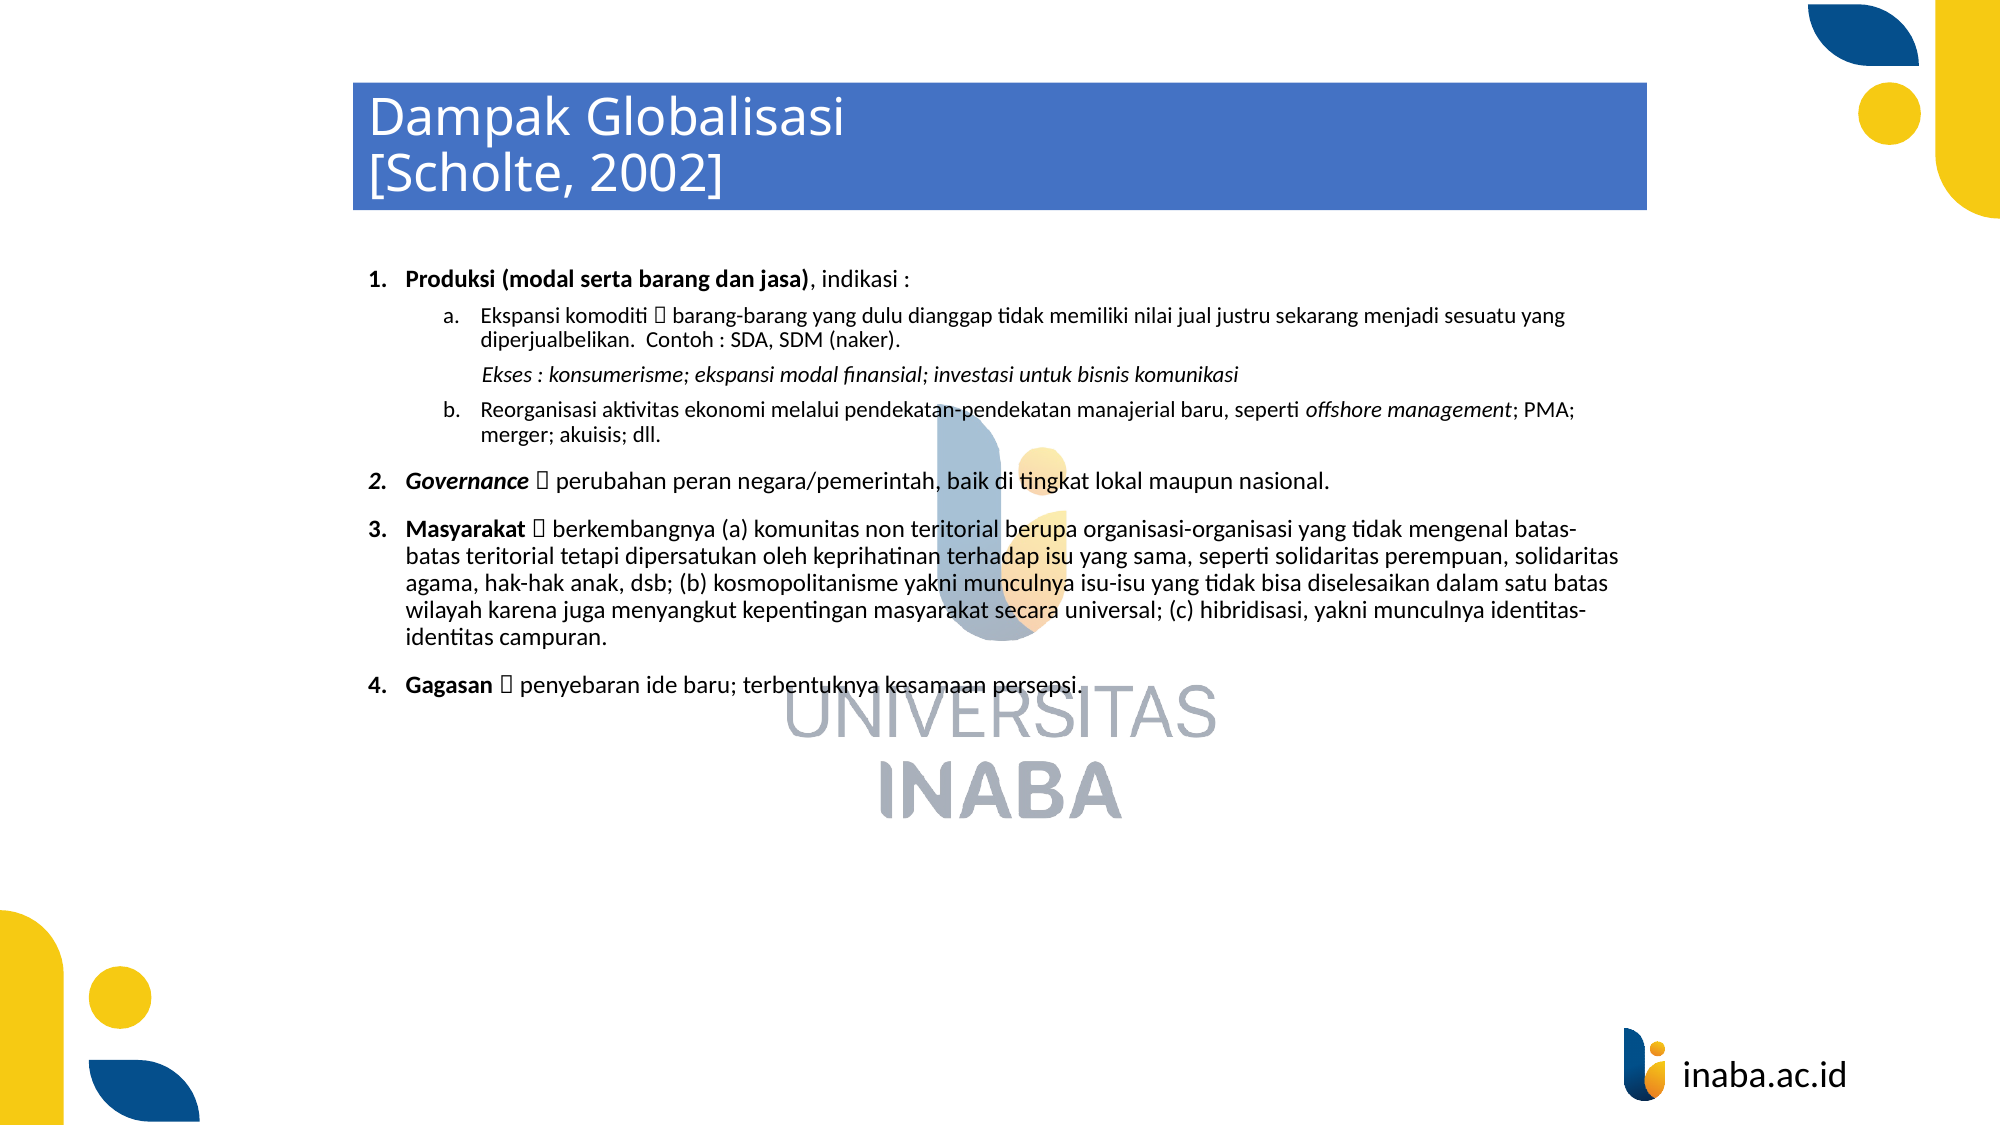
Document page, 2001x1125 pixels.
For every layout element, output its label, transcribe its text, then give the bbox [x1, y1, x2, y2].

title Dampak Globalisasi [Scholte, 2002] [353, 82, 1647, 211]
picture [1624, 1028, 1665, 1101]
list Produksi (modal serta barang dan jasa), indikasi : Ekspansi komoditi  barang-barang yang dulu dianggap tidak memiliki nilai jual justru sekarang menjadi sesuatu yang diperjualbelikan. Contoh : SDA, SDM (naker). Ekses : konsumerisme; ekspansi modal finansial; investasi untuk bisnis komunikasi Reorganisasi aktivitas ekonomi melalui pendekatan-pendekatan manajerial baru, seperti offshore management; PMA; merger; akuisis; dll. Governance  perubahan peran negara/pemerintah, baik di tingkat lokal maupun nasional. Masyarakat  berkembangnya (a) komunitas non teritorial berupa organisasi-organisasi yang tidak mengenal batas-batas teritorial tetapi dipersatukan oleh keprihatinan terhadap isu yang sama, seperti solidaritas perempuan, solidaritas agama, hak-hak anak, dsb; (b) kosmopolitanisme yakni munculnya isu-isu yang tidak bisa diselesaikan dalam satu batas wilayah karena juga menyangkut kepentingan masyarakat secara universal; (c) hibridisasi, yakni munculnya identitas-identitas campuran. Gagasan  penyebaran ide baru; terbentuknya kesamaan persepsi. [353, 258, 1647, 997]
